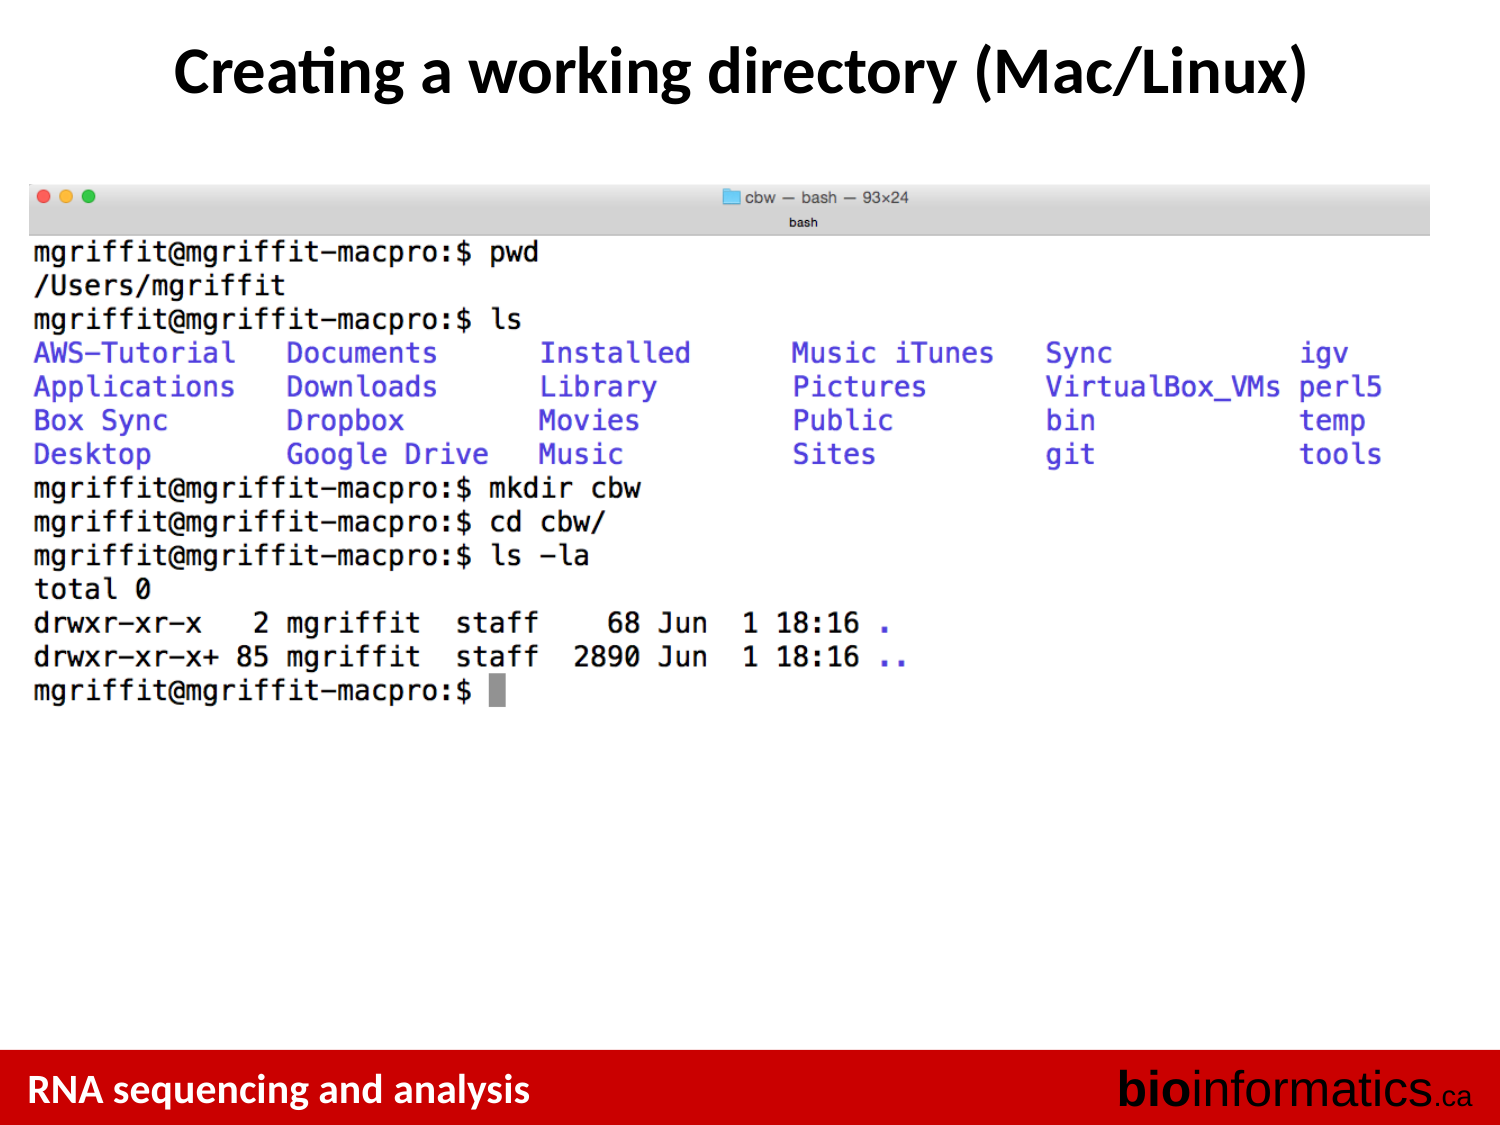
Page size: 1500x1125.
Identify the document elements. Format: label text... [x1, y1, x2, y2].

title Creating a working directory (Mac/Linux) [17, 0, 1468, 138]
picture [29, 184, 1430, 896]
